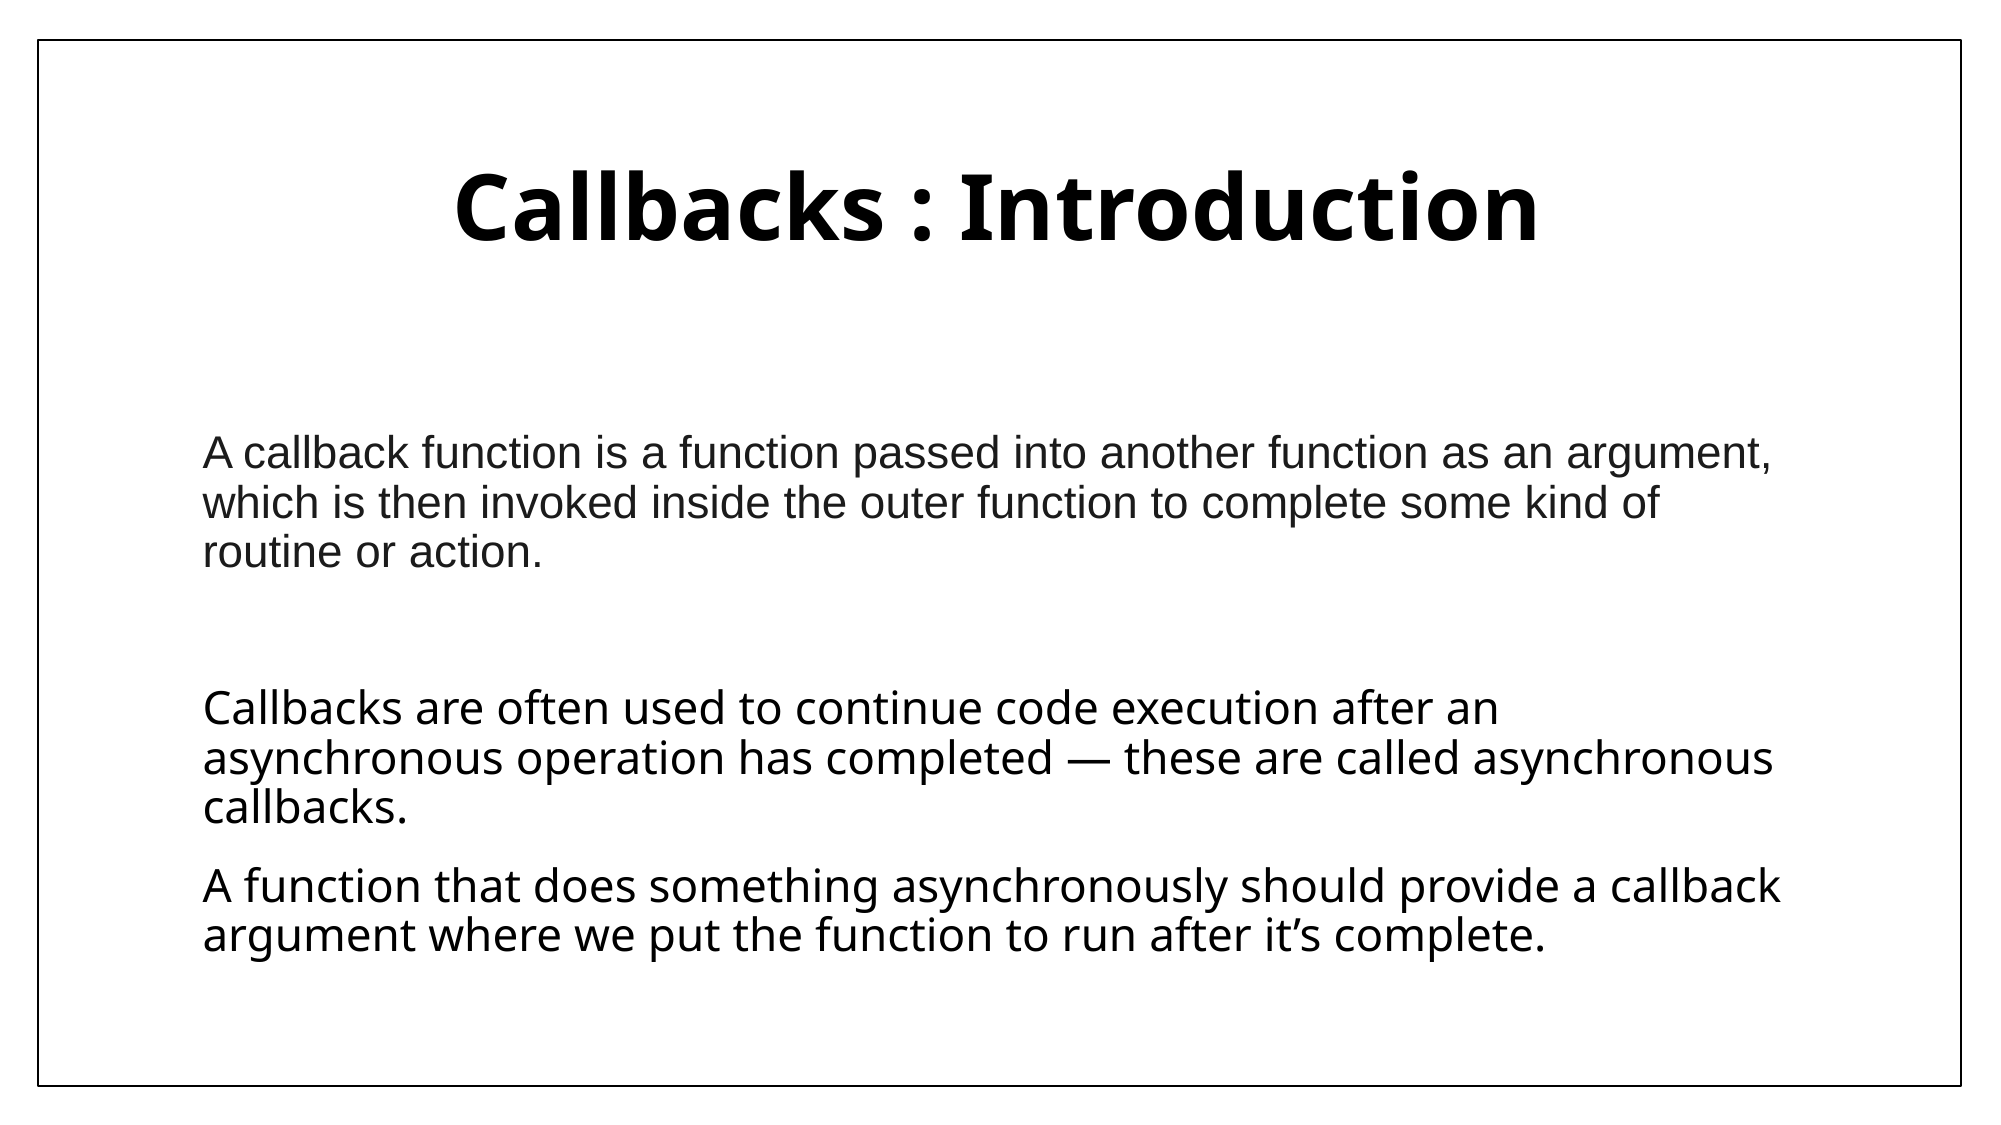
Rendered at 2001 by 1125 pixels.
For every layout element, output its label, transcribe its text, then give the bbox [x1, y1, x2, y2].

title Callbacks : Introduction [187, 99, 1808, 323]
list A callback function is a function passed into another function as an argument, which is then invoked inside the outer function to complete some kind of routine or action. Callbacks are often used to continue code execution after an asynchronous operation has completed — these are called asynchronous callbacks. A function that does something asynchronously should provide a callback argument where we put the function to run after it’s complete. [187, 337, 1808, 1000]
